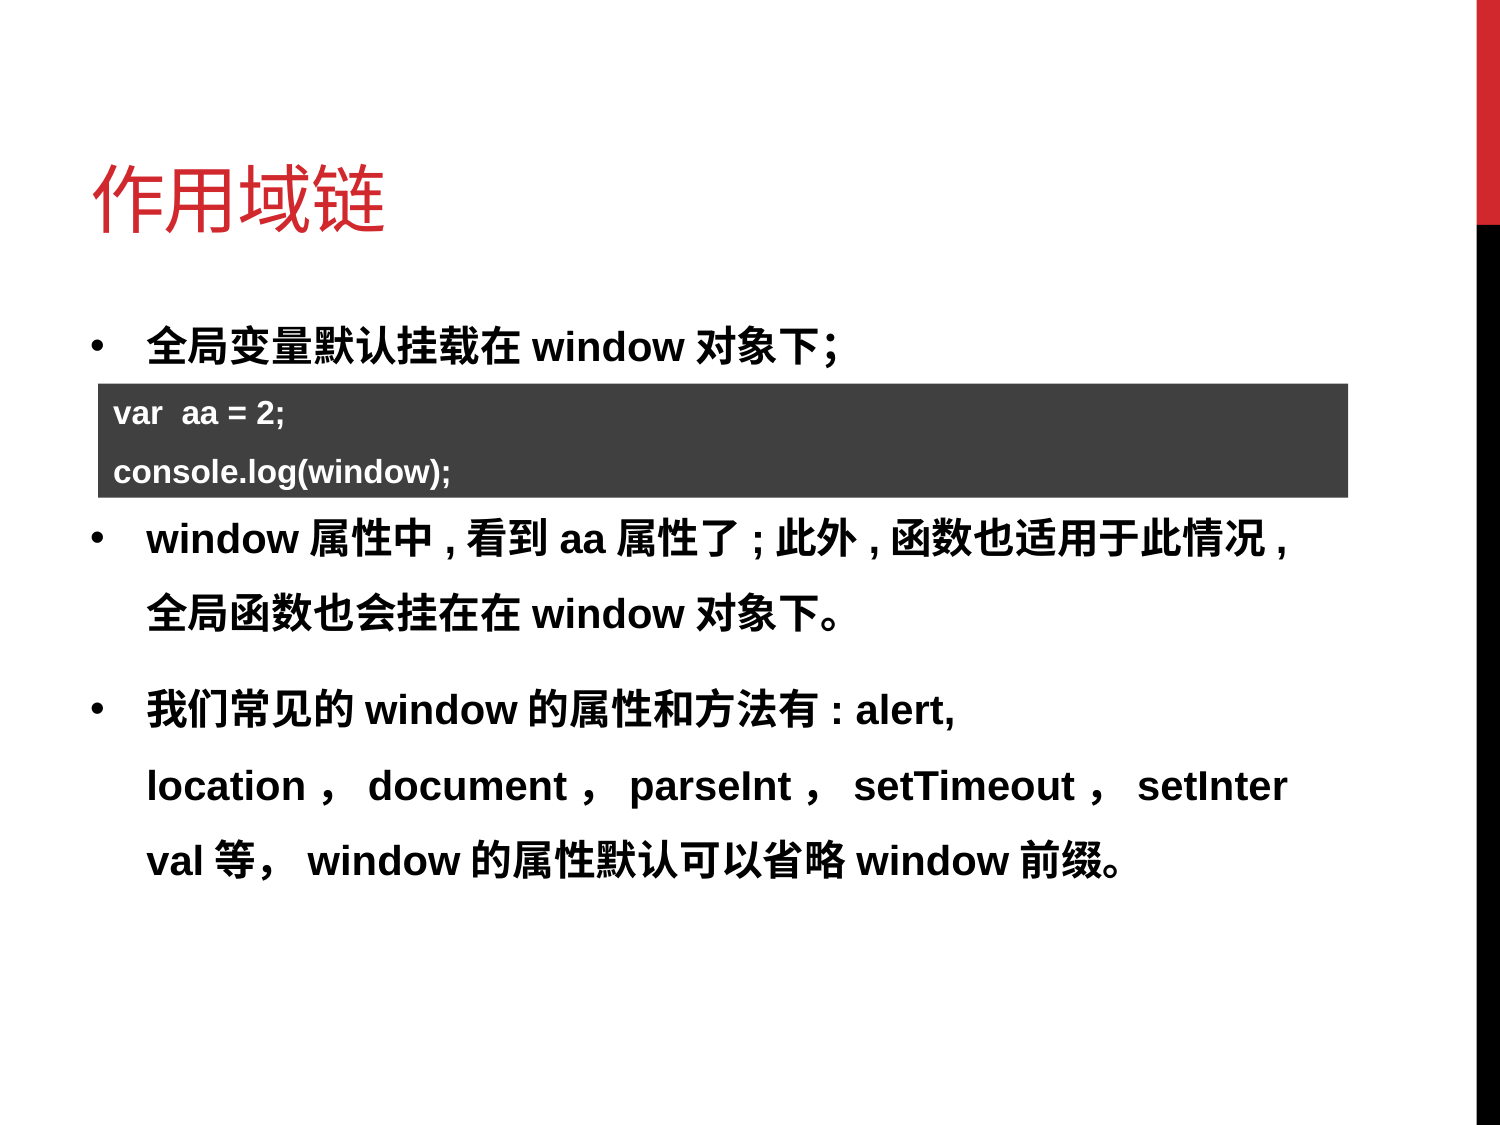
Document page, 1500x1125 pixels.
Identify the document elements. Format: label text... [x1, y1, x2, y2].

list 全局变量默认挂载在window对象下； window属性中,看到aa属性了;此外,函数也适用于此情况,全局函数也会挂在在window对象下。 我们常见的window的属性和方法有: alert, location，document，parseInt，setTimeout，setInterval等，window的属性默认可以省略window前缀。 [75, 287, 1325, 1005]
title 作用域链 [75, 25, 1025, 250]
text_box var aa = 2; console.log(window); [98, 383, 1349, 498]
